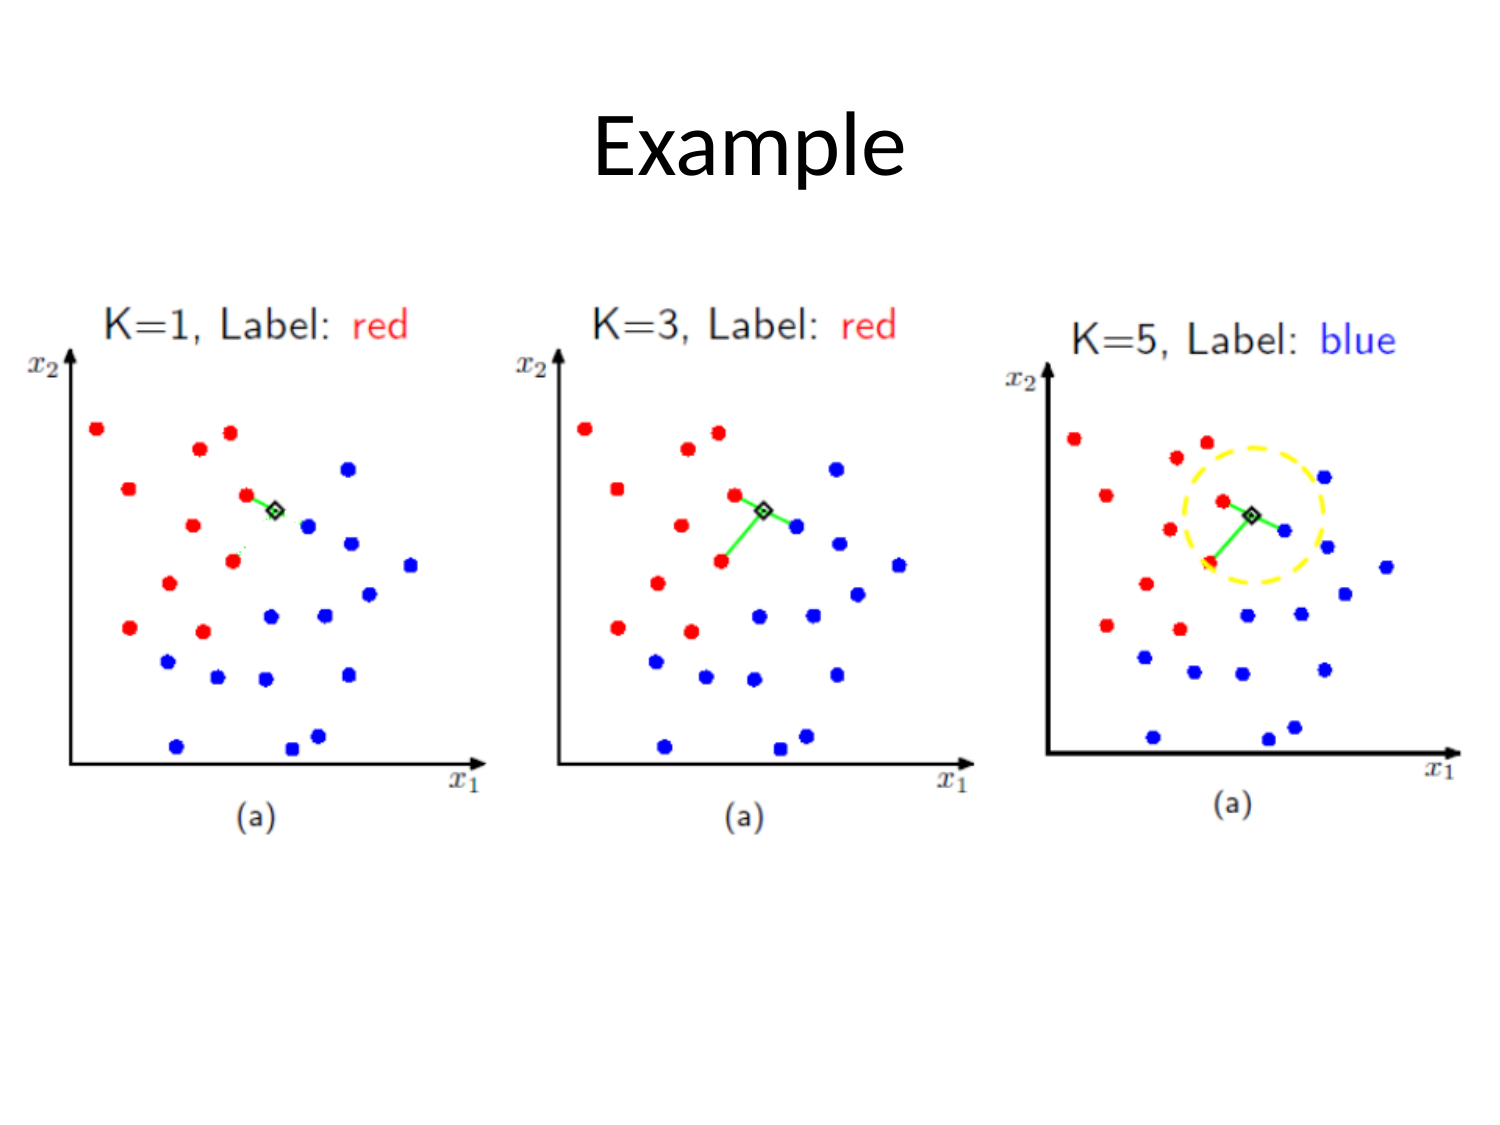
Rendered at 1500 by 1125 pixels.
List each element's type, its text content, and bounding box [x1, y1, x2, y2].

picture [12, 243, 1487, 882]
title Example [75, 45, 1425, 233]
